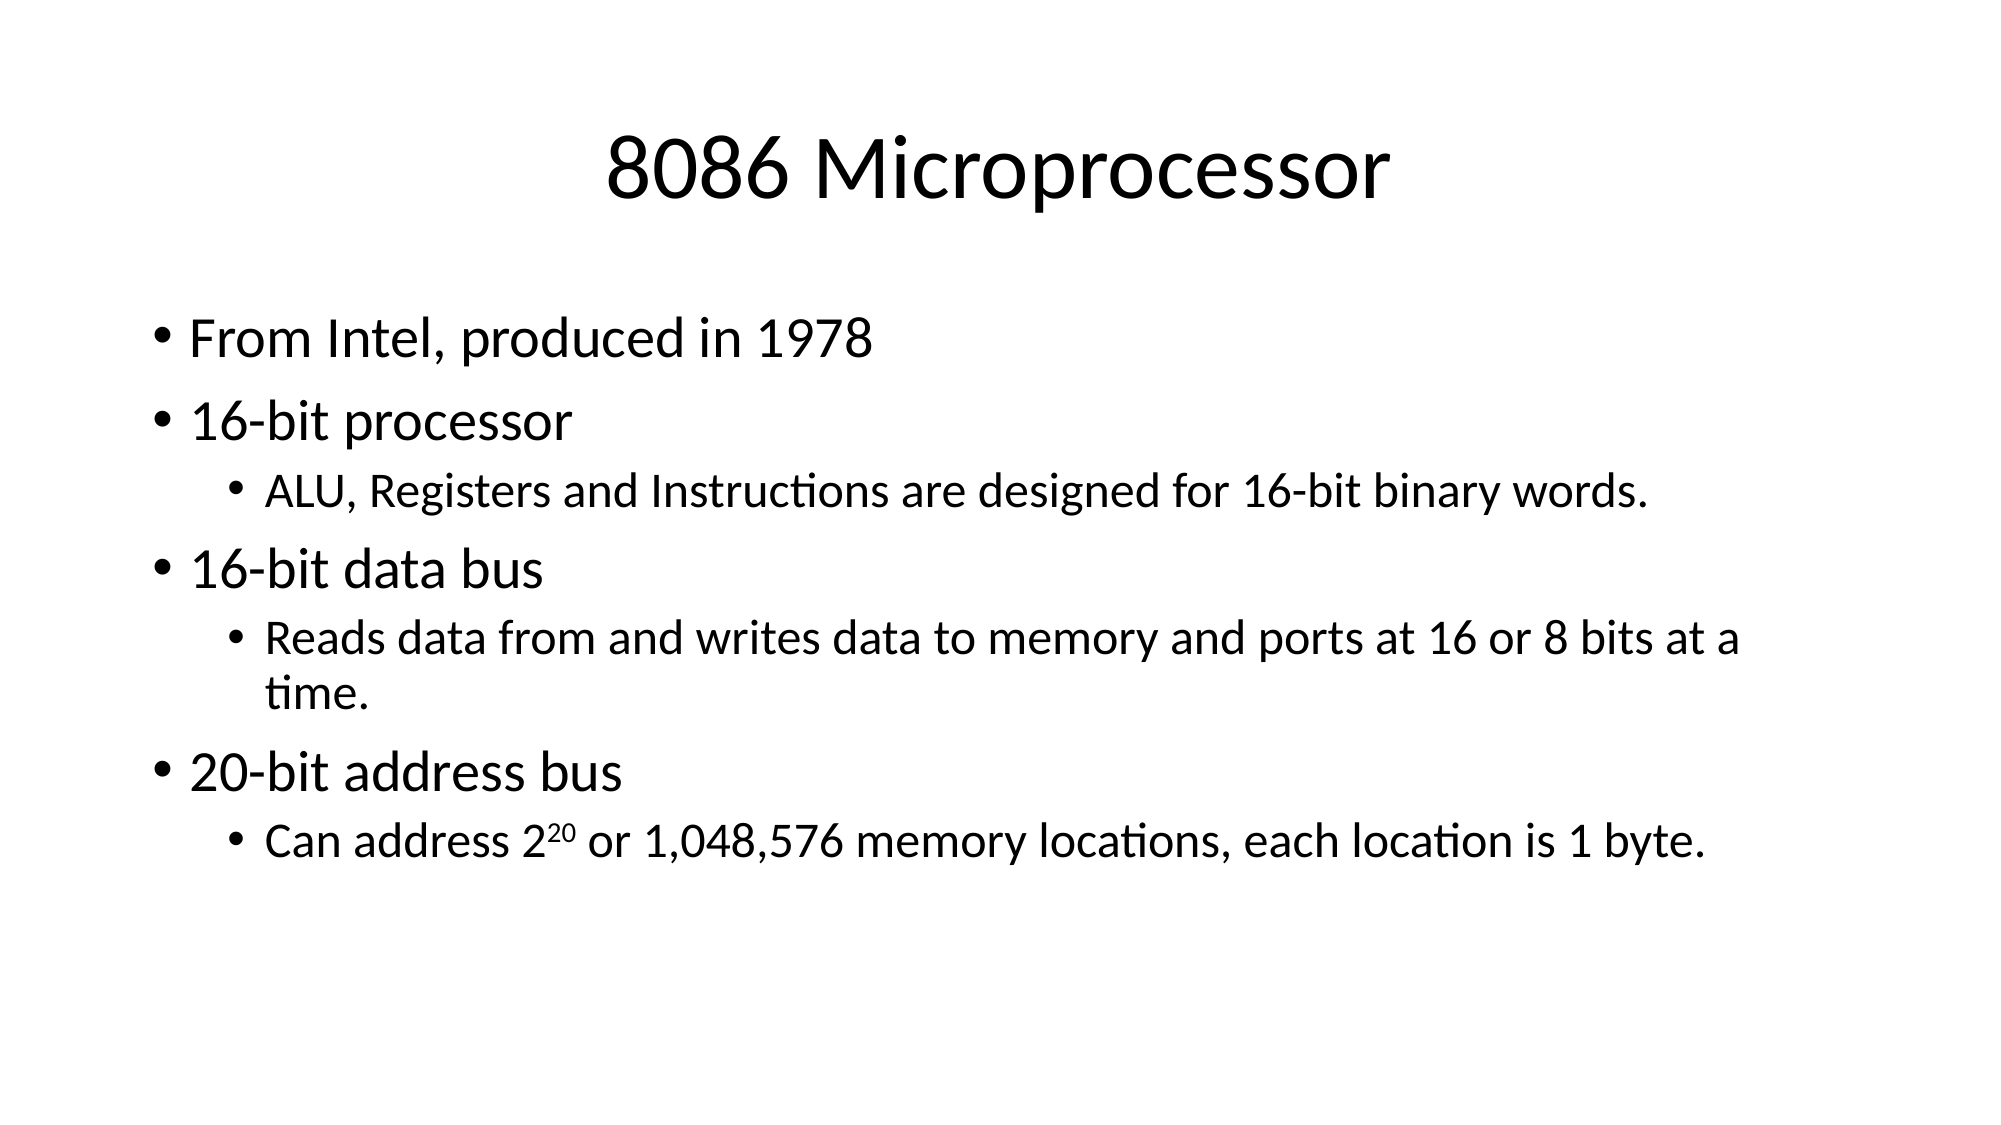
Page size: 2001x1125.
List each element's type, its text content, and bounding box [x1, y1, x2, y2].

list From Intel, produced in 1978 16-bit processor ALU, Registers and Instructions are designed for 16-bit binary words. 16-bit data bus Reads data from and writes data to memory and ports at 16 or 8 bits at a time. 20-bit address bus Can address 220 or 1,048,576 memory locations, each location is 1 byte. [137, 299, 1863, 1014]
title 8086 Microprocessor [137, 59, 1863, 278]
